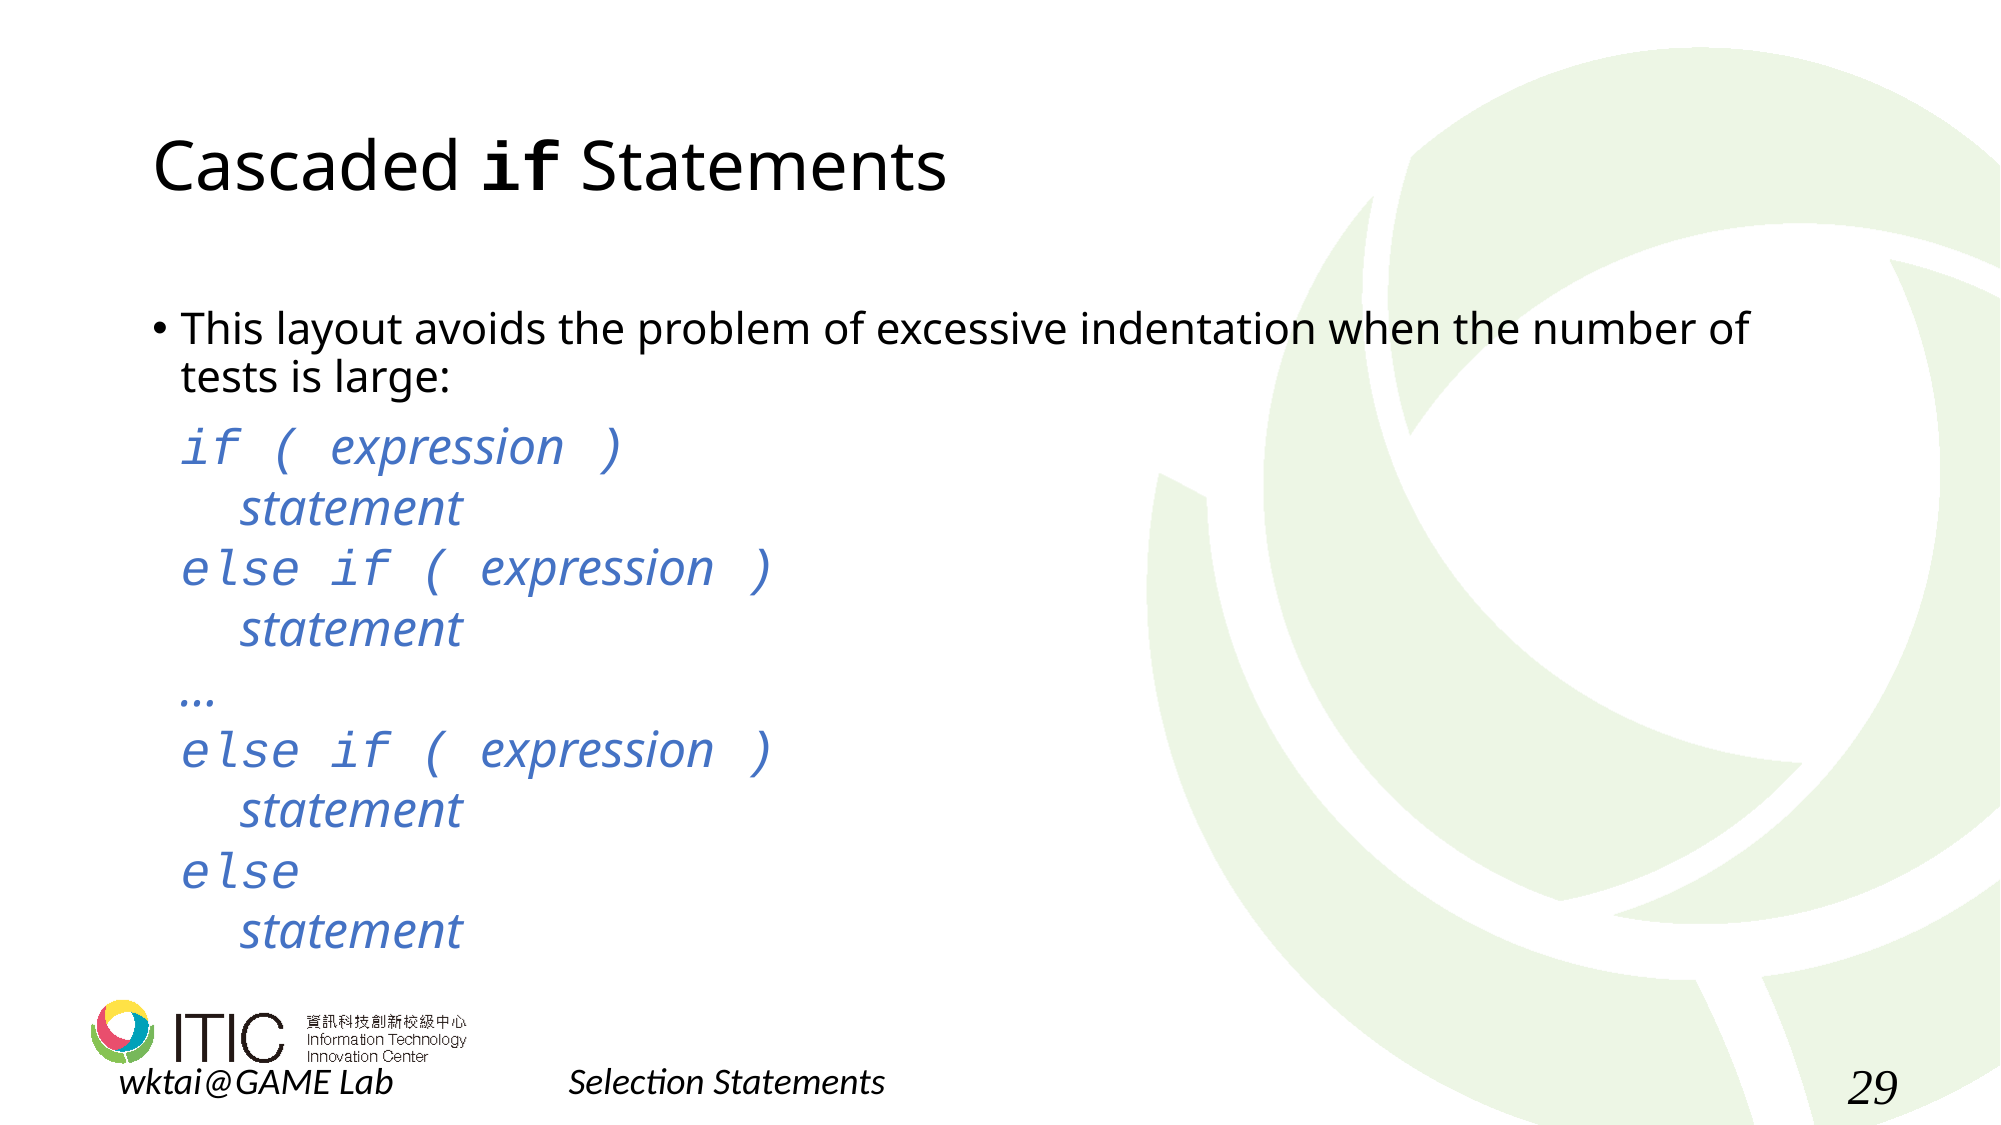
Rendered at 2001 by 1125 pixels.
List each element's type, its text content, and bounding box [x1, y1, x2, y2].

title Cascaded if Statements [137, 59, 1863, 278]
picture [0, 0, 2001, 1125]
list This layout avoids the problem of excessive indentation when the number of tests is large: if ( expression ) statement else if ( expression ) statement … else if ( expression ) statement else statement [137, 299, 1863, 1014]
